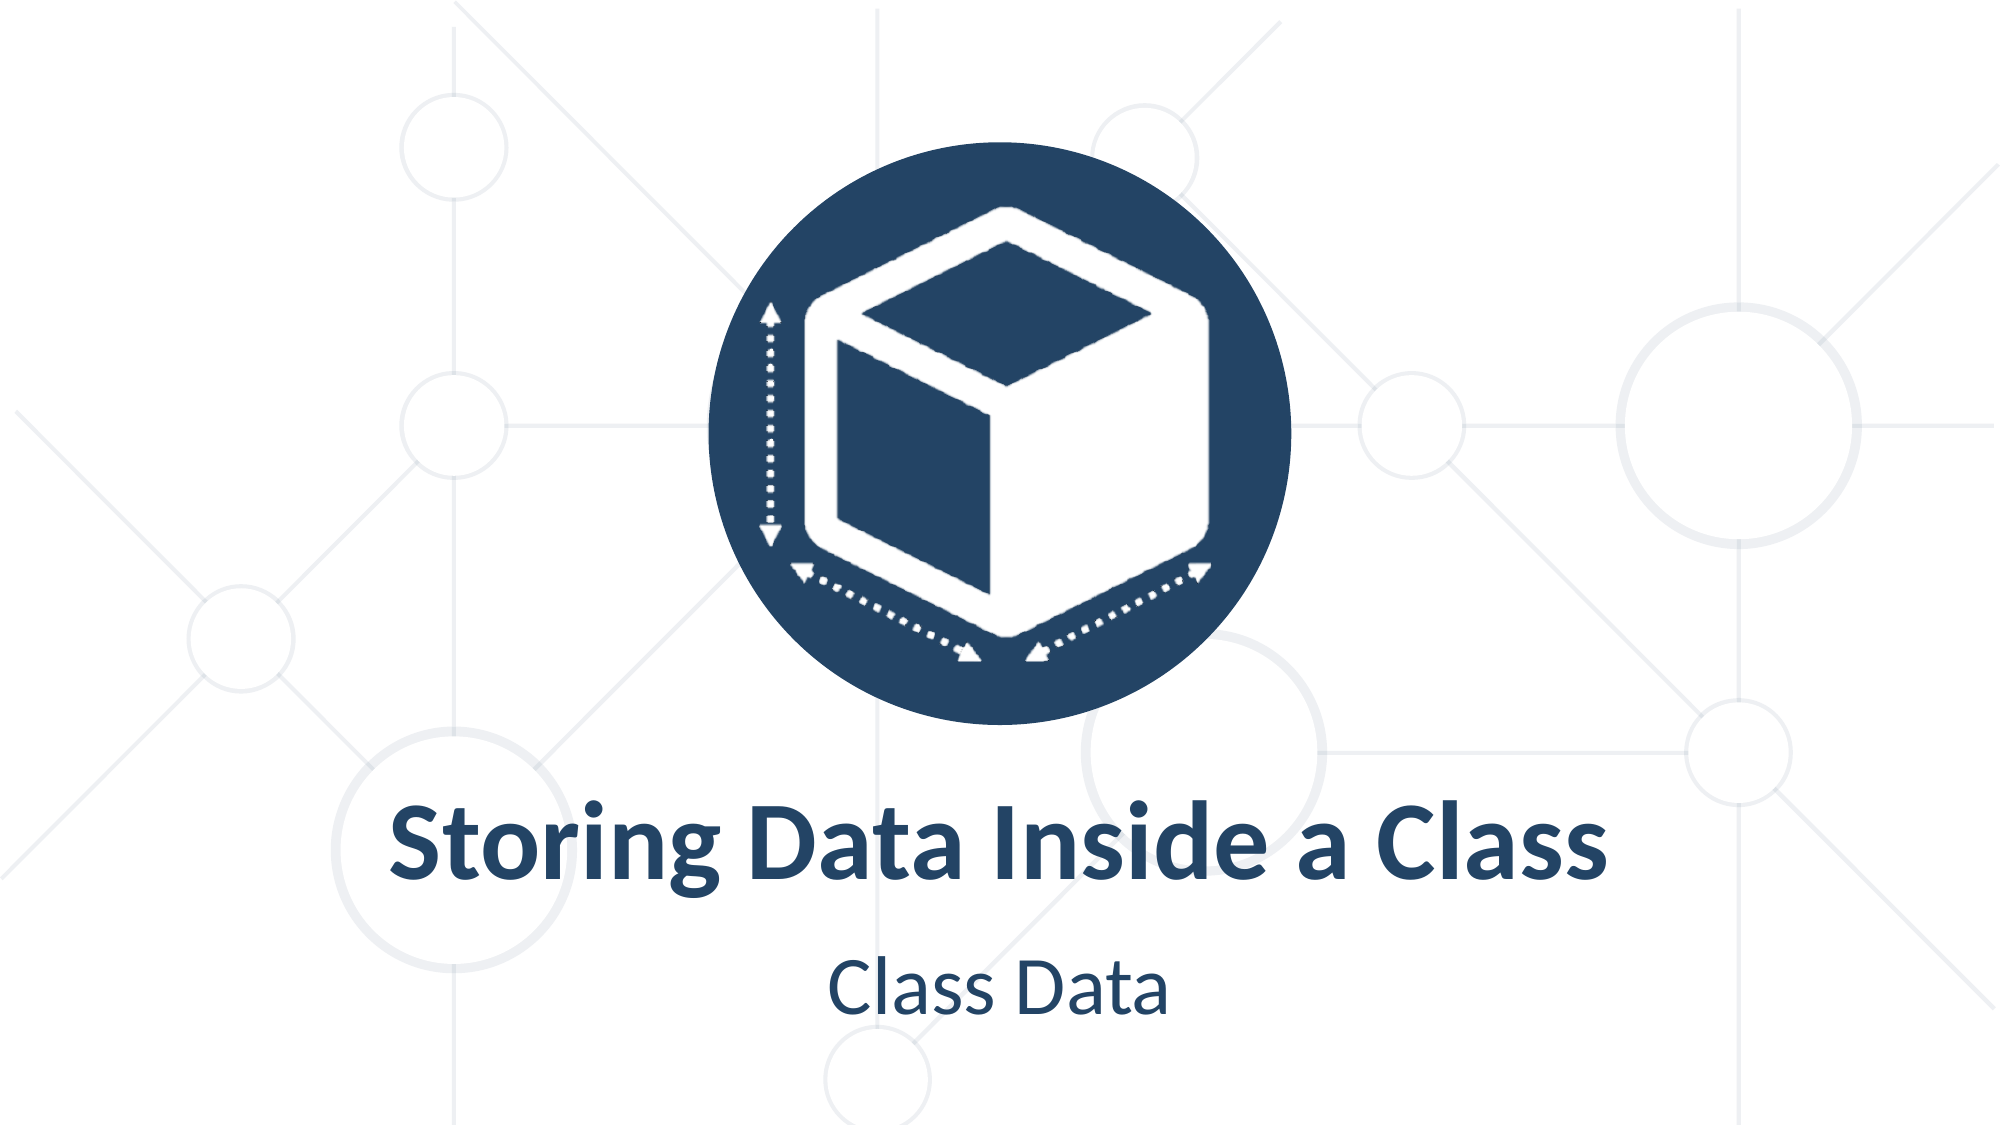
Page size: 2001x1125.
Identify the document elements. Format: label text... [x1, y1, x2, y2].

subtitle Class Data [100, 916, 1900, 1043]
picture [758, 206, 1212, 662]
title Storing Data Inside a Class [100, 771, 1900, 898]
